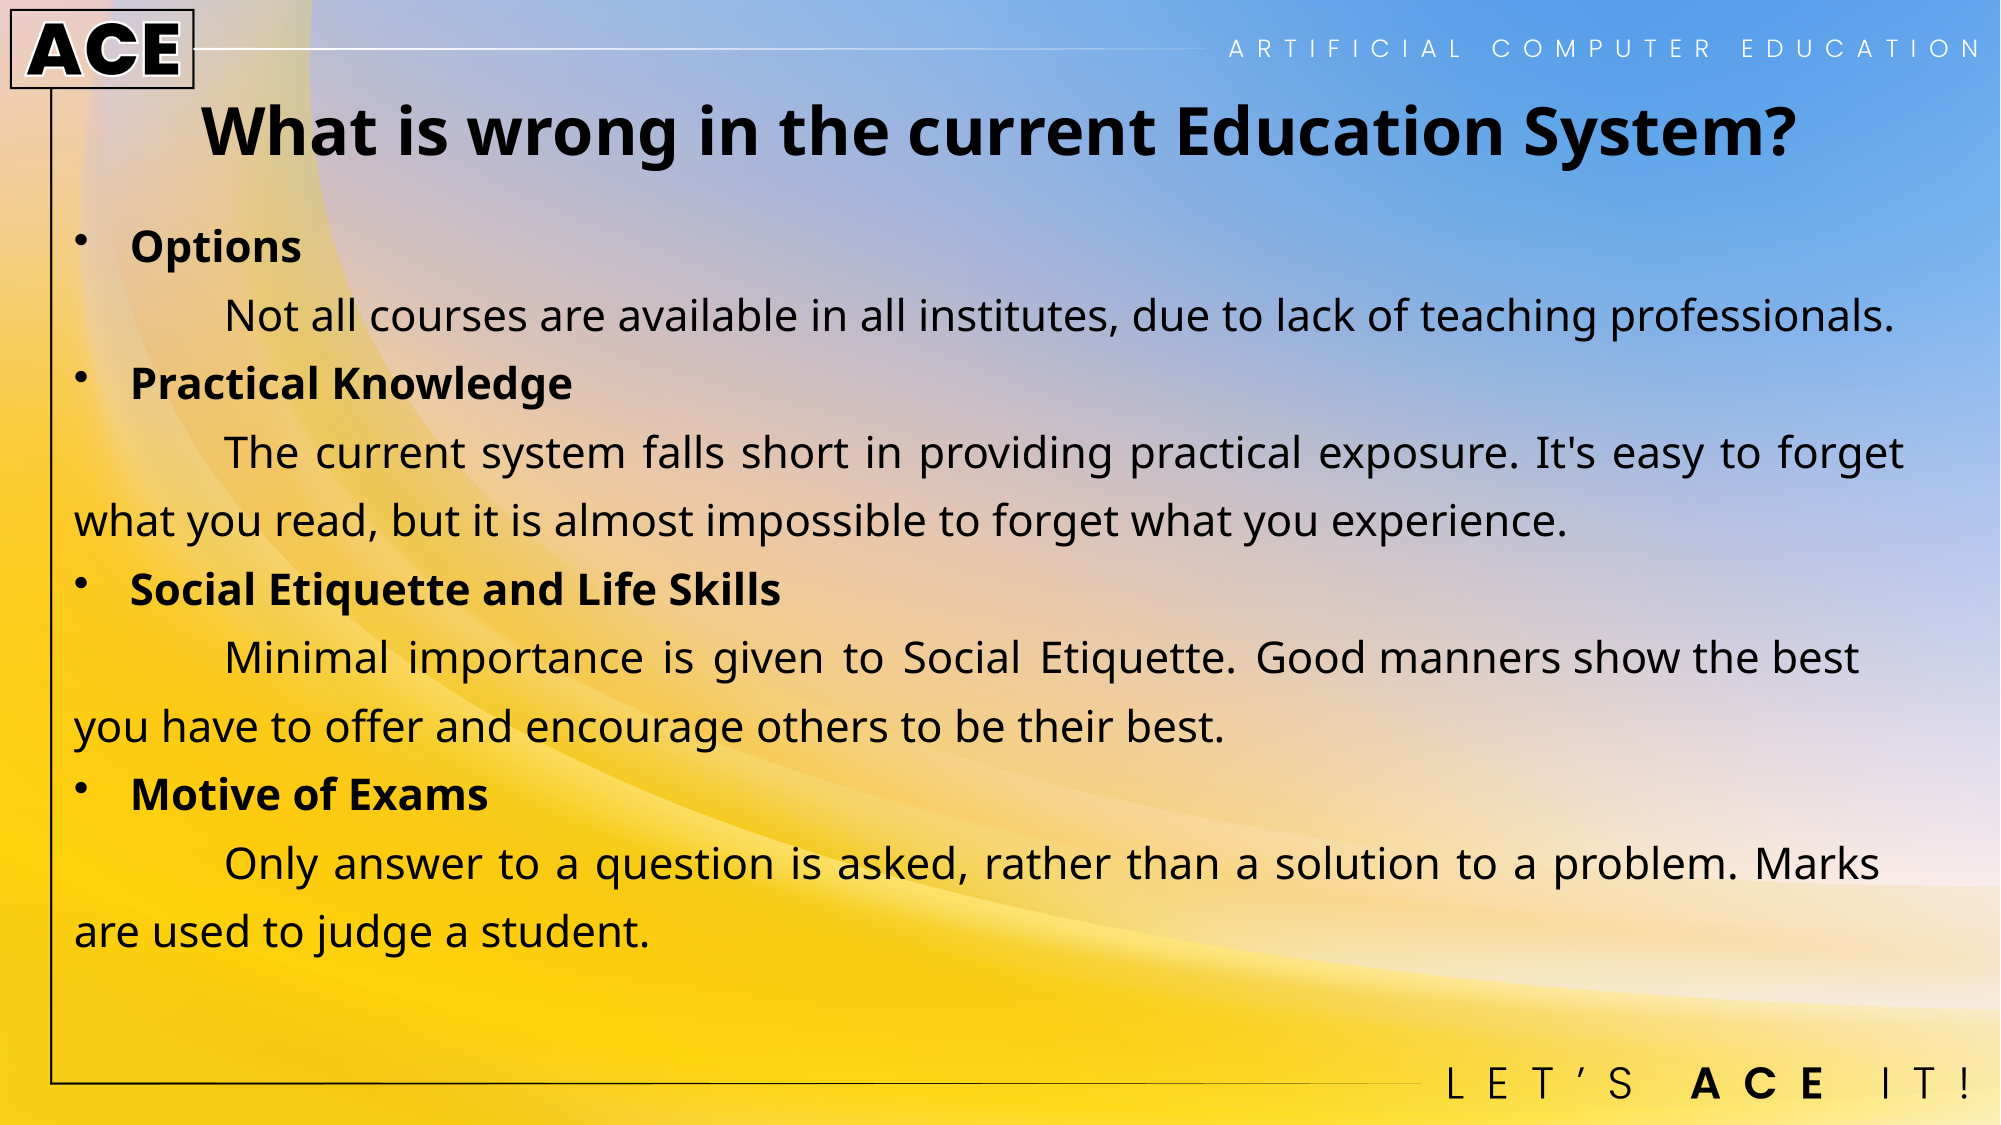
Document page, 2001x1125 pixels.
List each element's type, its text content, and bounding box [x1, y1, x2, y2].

list Options Not all courses are available in all institutes, due to lack of teaching professionals. Practical Knowledge The current system falls short in providing practical exposure. It's easy to forget what you read, but it is almost impossible to forget what you experience. Social Etiquette and Life Skills Minimal importance is given to Social Etiquette. Good manners show the best you have to offer and encourage others to be their best. Motive of Exams Only answer to a question is asked, rather than a solution to a problem. Marks are used to judge a student. [58, 195, 1942, 1071]
title What is wrong in the current Education System? [99, 61, 1901, 195]
picture [0, 0, 2001, 1125]
